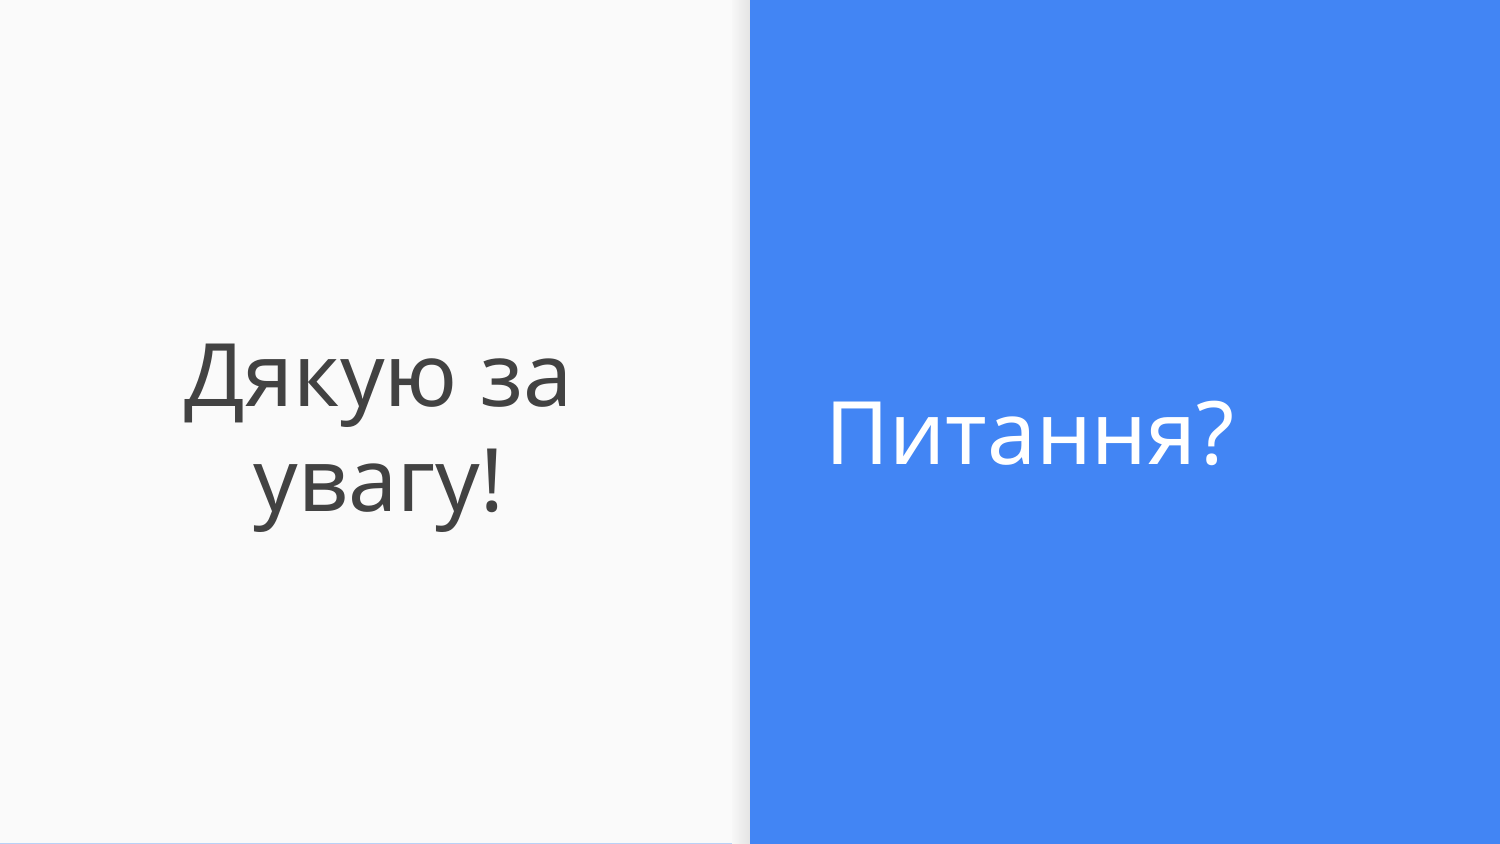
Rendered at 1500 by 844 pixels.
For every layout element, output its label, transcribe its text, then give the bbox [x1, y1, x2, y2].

title Дякую за увагу! [47, 300, 711, 544]
list Питання? [810, 118, 1440, 725]
